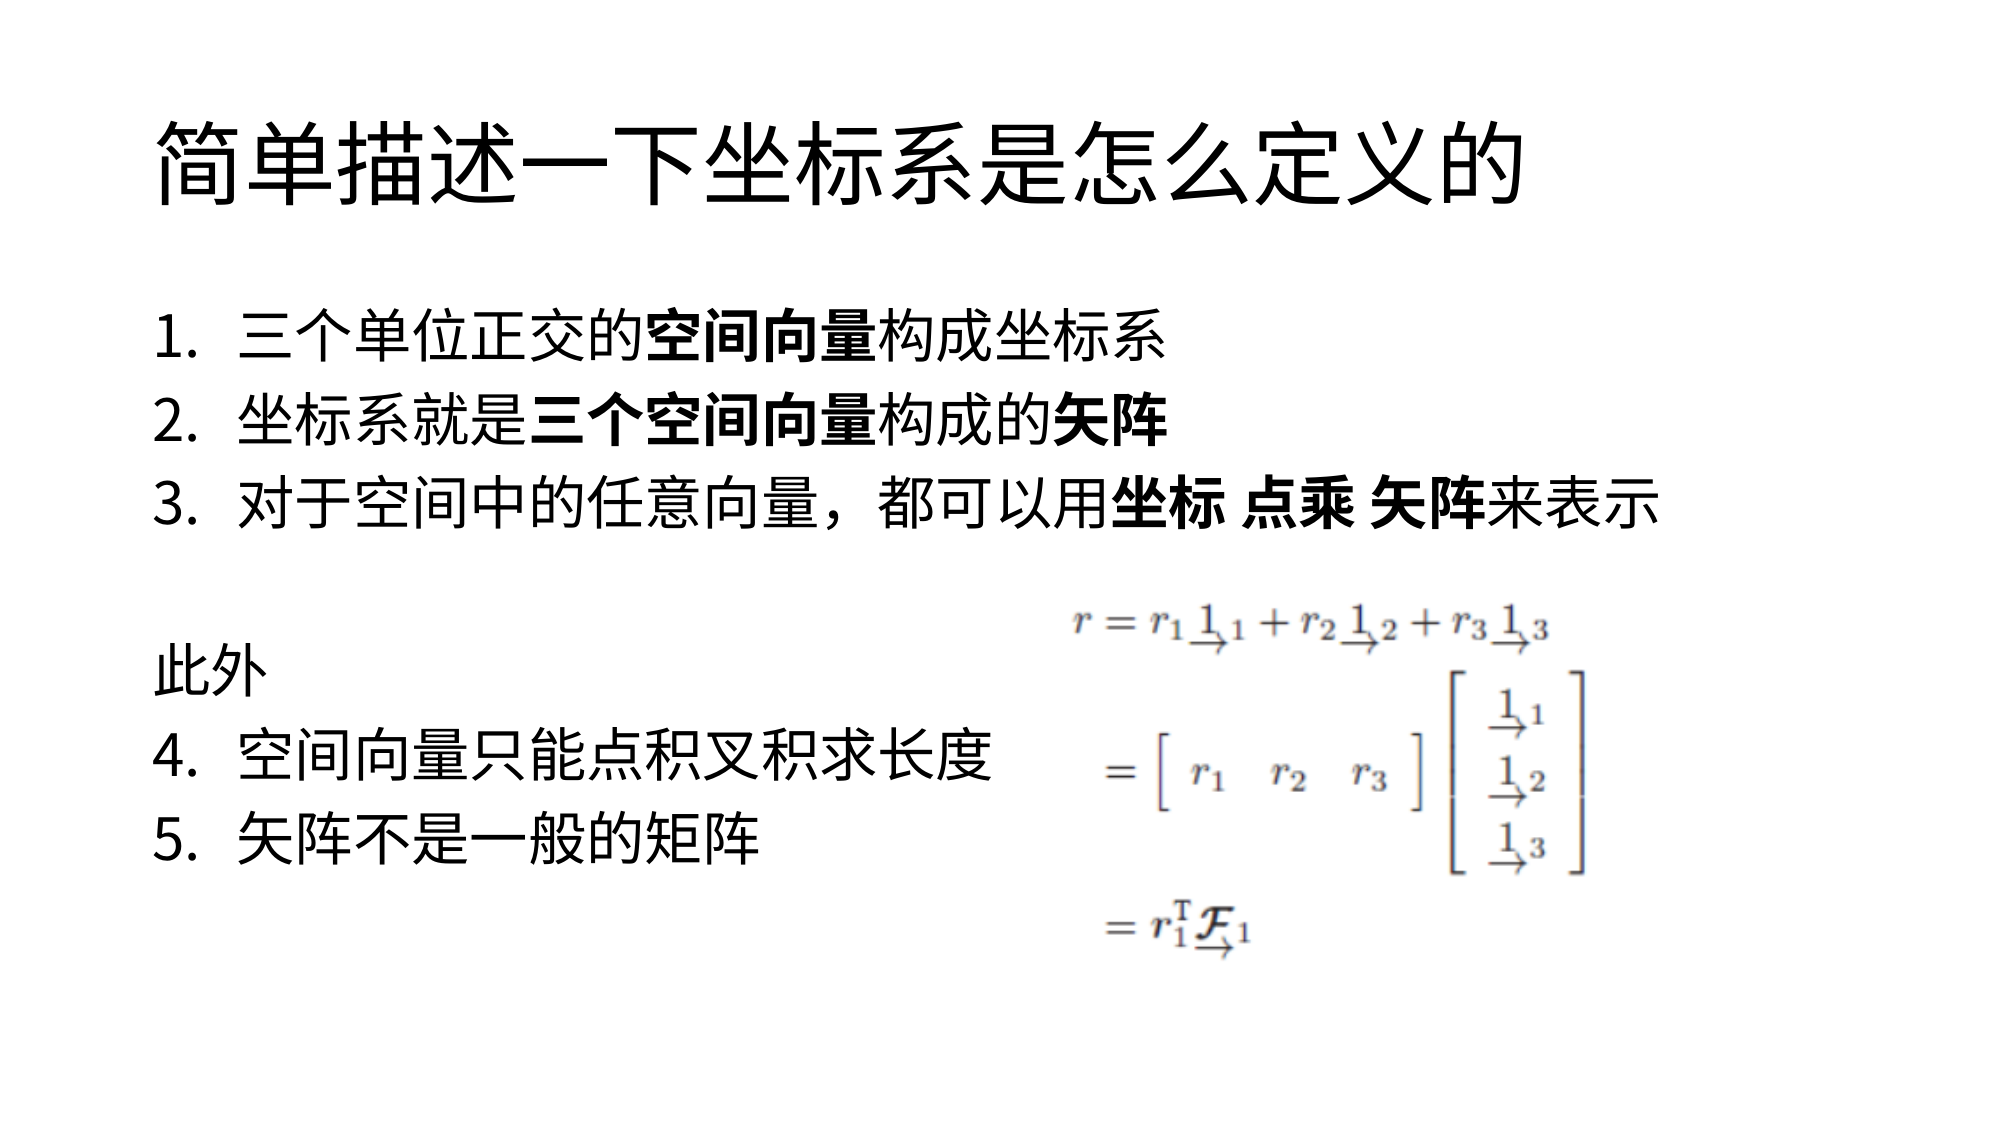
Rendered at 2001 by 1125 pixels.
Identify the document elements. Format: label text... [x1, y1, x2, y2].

picture [1042, 591, 1606, 970]
title 简单描述一下坐标系是怎么定义的 [137, 59, 1863, 278]
list 三个单位正交的空间向量构成坐标系 坐标系就是三个空间向量构成的矢阵 对于空间中的任意向量，都可以用坐标 点乘 矢阵来表示 此外 空间向量只能点积叉积求长度 矢阵不是一般的矩阵 [137, 299, 1863, 1014]
